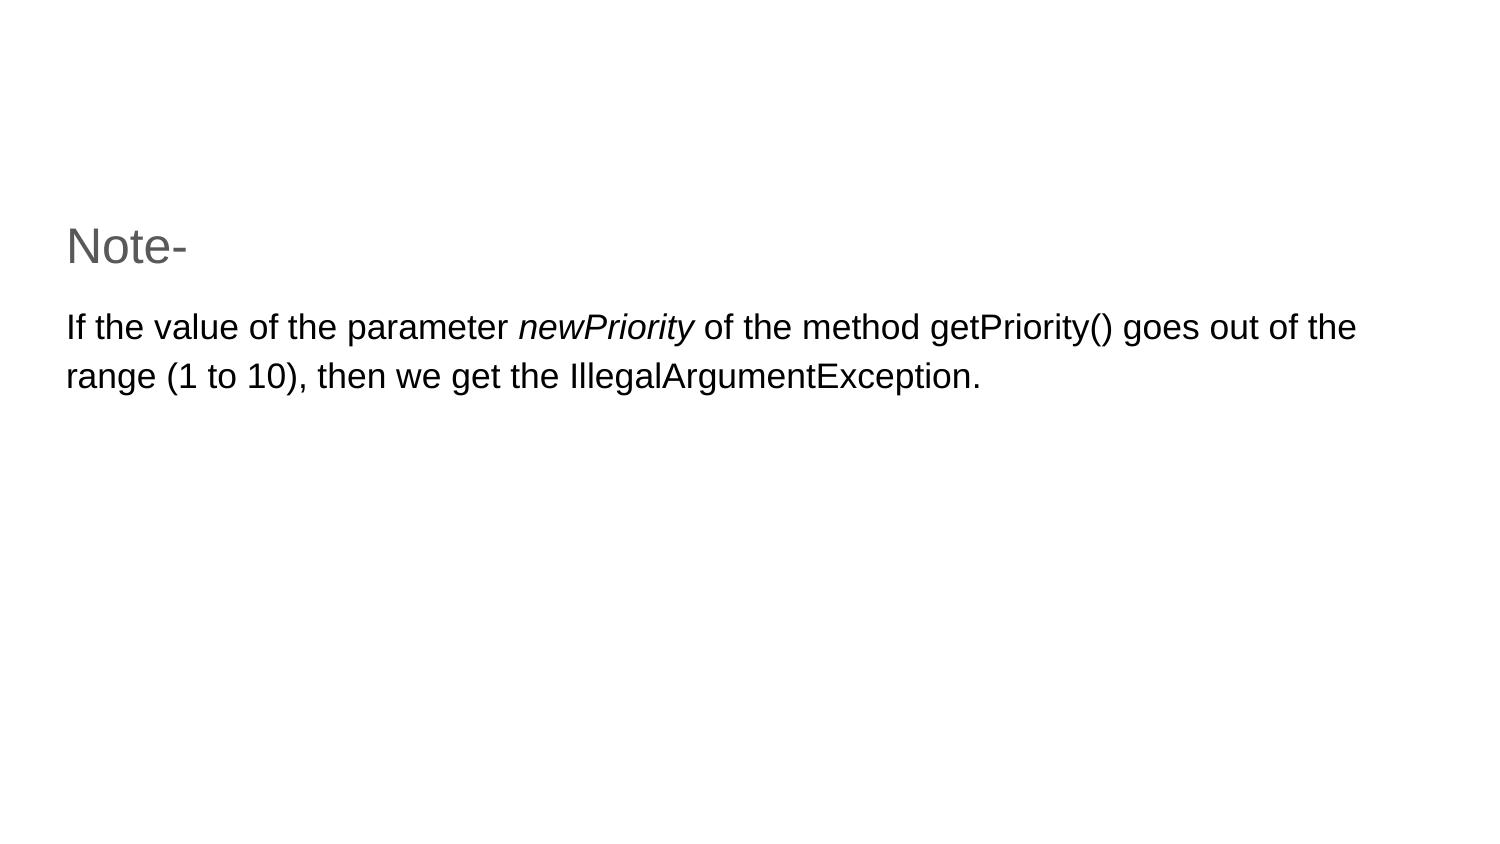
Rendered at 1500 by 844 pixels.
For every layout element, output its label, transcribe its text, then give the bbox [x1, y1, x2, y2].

list Note- If the value of the parameter newPriority of the method getPriority() goes out of the range (1 to 10), then we get the IllegalArgumentException. [51, 189, 1449, 750]
